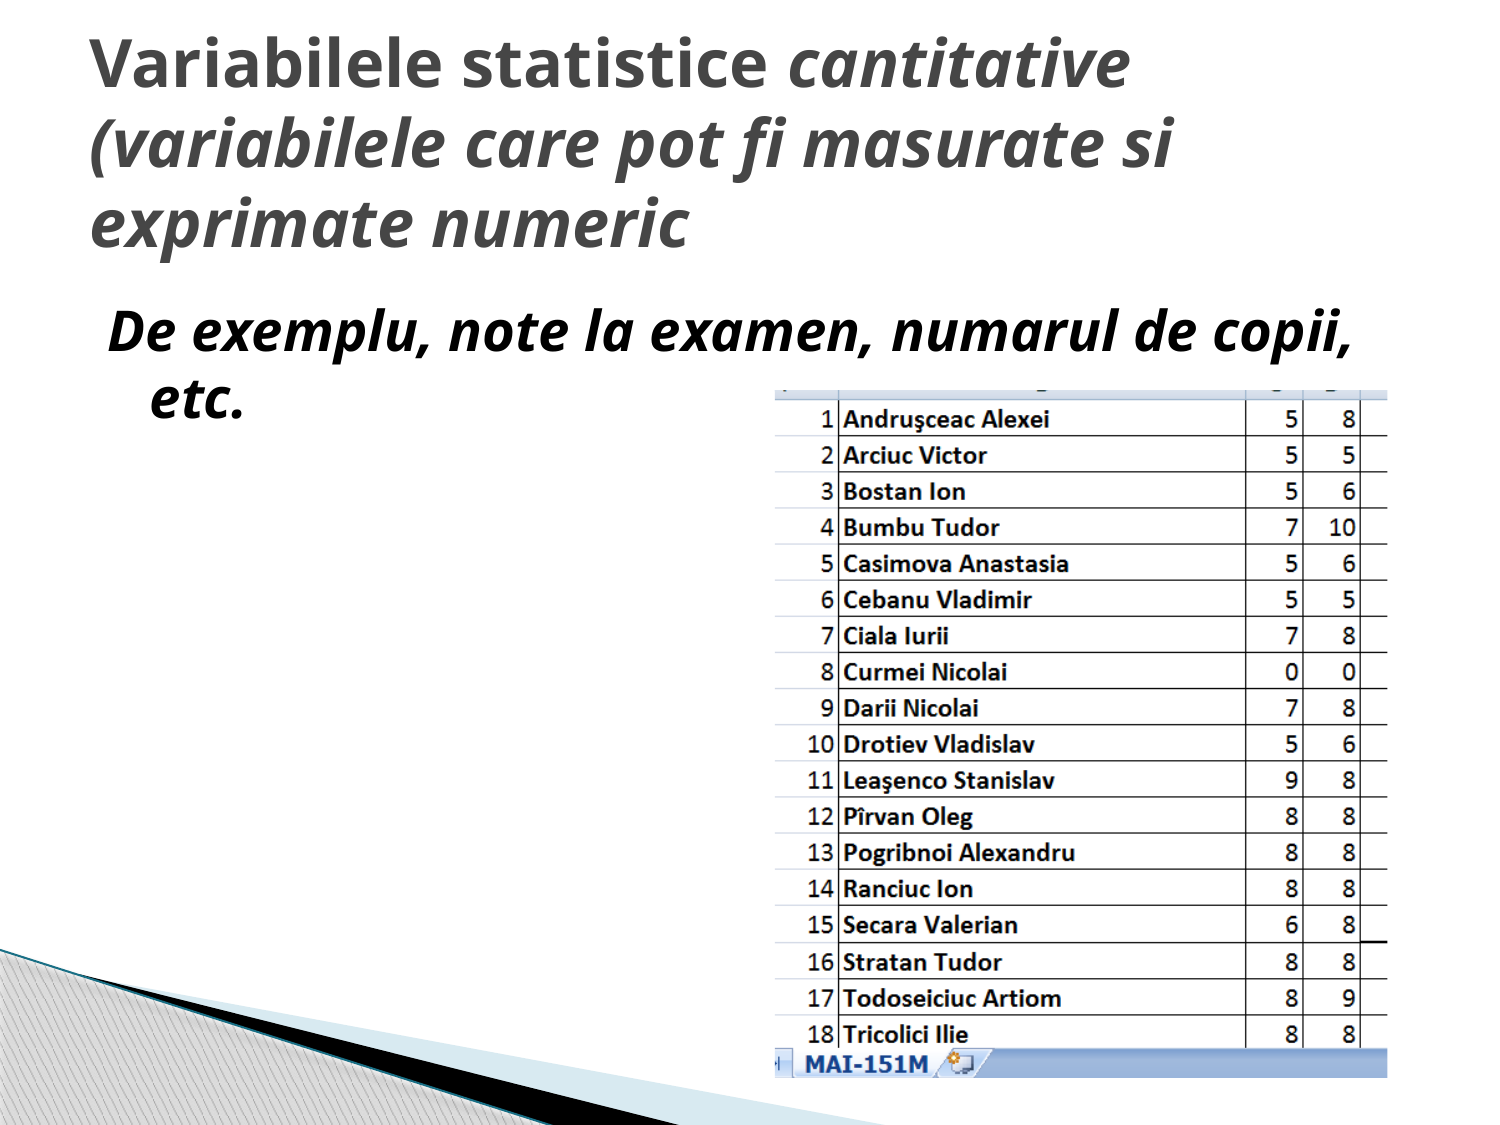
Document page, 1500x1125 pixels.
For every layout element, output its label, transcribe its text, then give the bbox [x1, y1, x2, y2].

title Variabilele statistice cantitative (variabilele care pot fi masurate si exprimate numeric [75, 45, 1425, 238]
picture [774, 390, 1388, 1078]
list De exemplu, note la examen, numarul de copii, etc. [75, 287, 1425, 1063]
